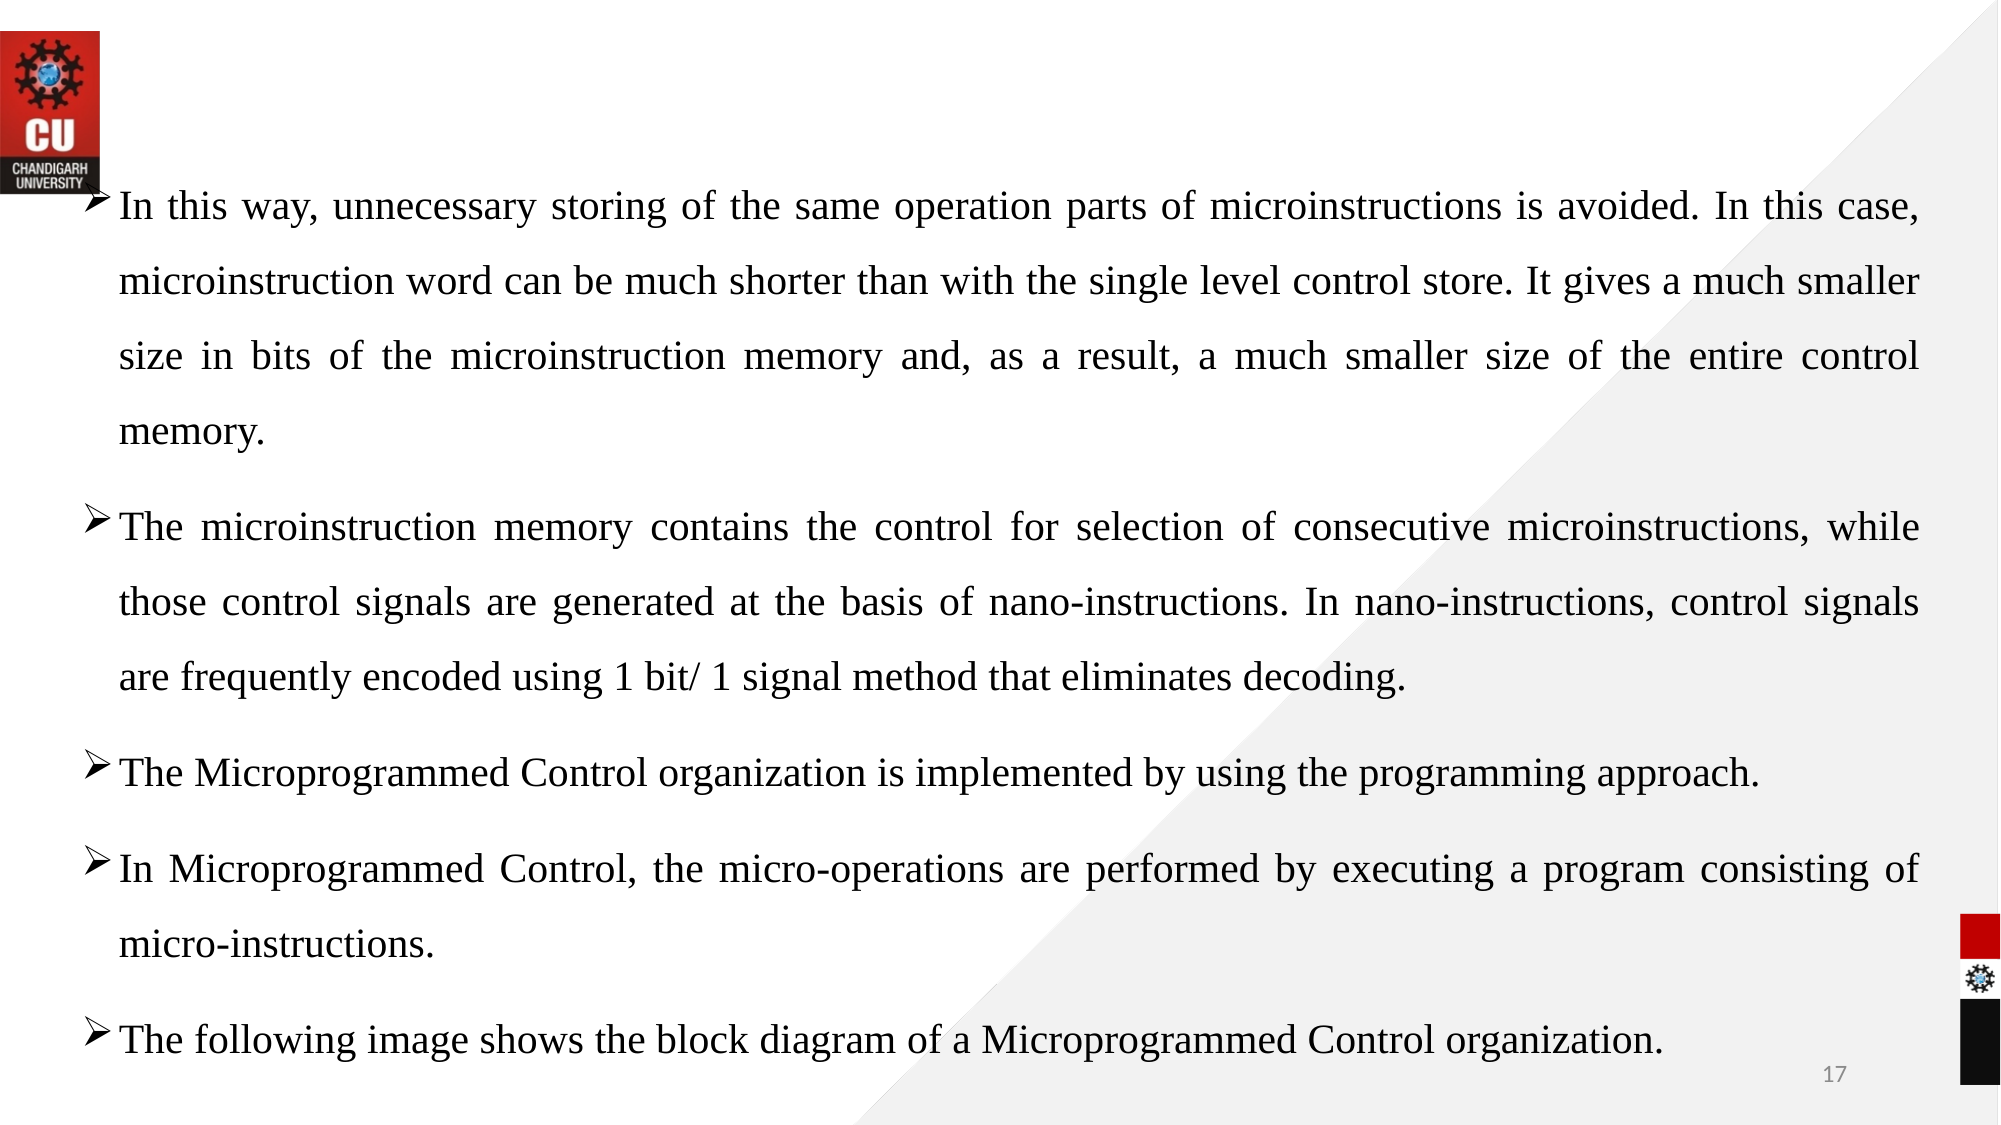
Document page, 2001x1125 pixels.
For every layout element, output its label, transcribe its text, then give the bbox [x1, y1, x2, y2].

picture [0, 0, 2001, 1125]
slide_number 17 [1412, 1042, 1863, 1103]
list In this way, unnecessary storing of the same operation parts of microinstructions is avoided. In this case, microinstruction word can be much shorter than with the single level control store. It gives a much smaller size in bits of the microinstruction memory and, as a result, a much smaller size of the entire control memory. The microinstruction memory contains the control for selection of consecutive microinstructions, while those control signals are generated at the basis of nano-instructions. In nano-instructions, control signals are frequently encoded using 1 bit/ 1 signal method that eliminates decoding. The Microprogrammed Control organization is implemented by using the programming approach. In Microprogrammed Control, the micro-operations are performed by executing a program consisting of micro-instructions. The following image shows the block diagram of a Microprogrammed Control organization. [66, 0, 1937, 1058]
